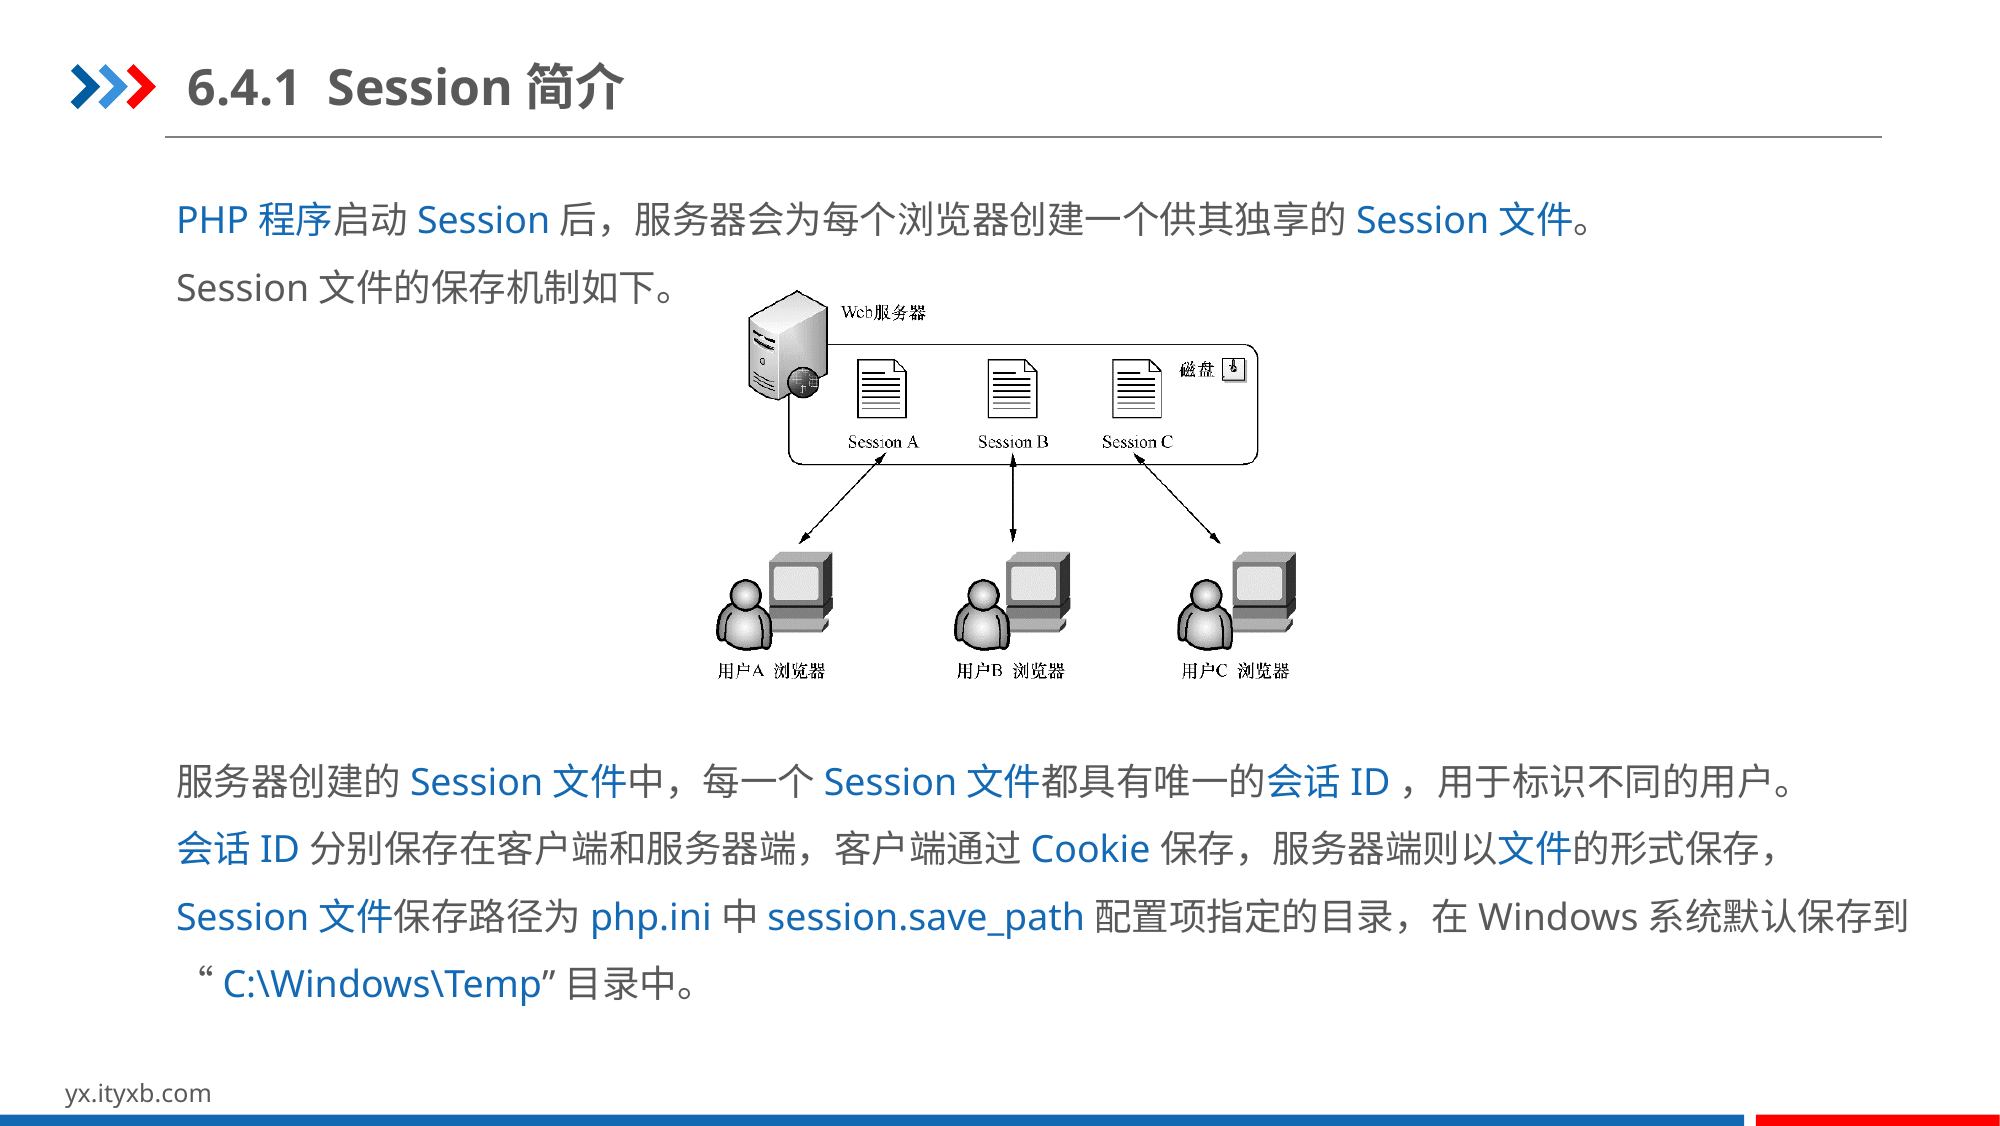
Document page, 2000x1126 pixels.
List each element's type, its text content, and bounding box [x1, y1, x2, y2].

text_box 服务器创建的Session文件中，每一个Session文件都具有唯一的会话ID，用于标识不同的用户。 会话ID分别保存在客户端和服务器端，客户端通过Cookie保存，服务器端则以文件的形式保存， Session文件保存路径为php.ini中session.save_path配置项指定的目录，在Windows系统默认保存到“C:\Windows\Temp”目录中。 [161, 727, 1948, 1013]
text_box 6.4.1 Session简介 [187, 43, 827, 127]
picture [716, 290, 1296, 679]
text_box PHP程序启动Session后，服务器会为每个浏览器创建一个供其独享的Session文件。 Session文件的保存机制如下。 [161, 166, 1910, 316]
